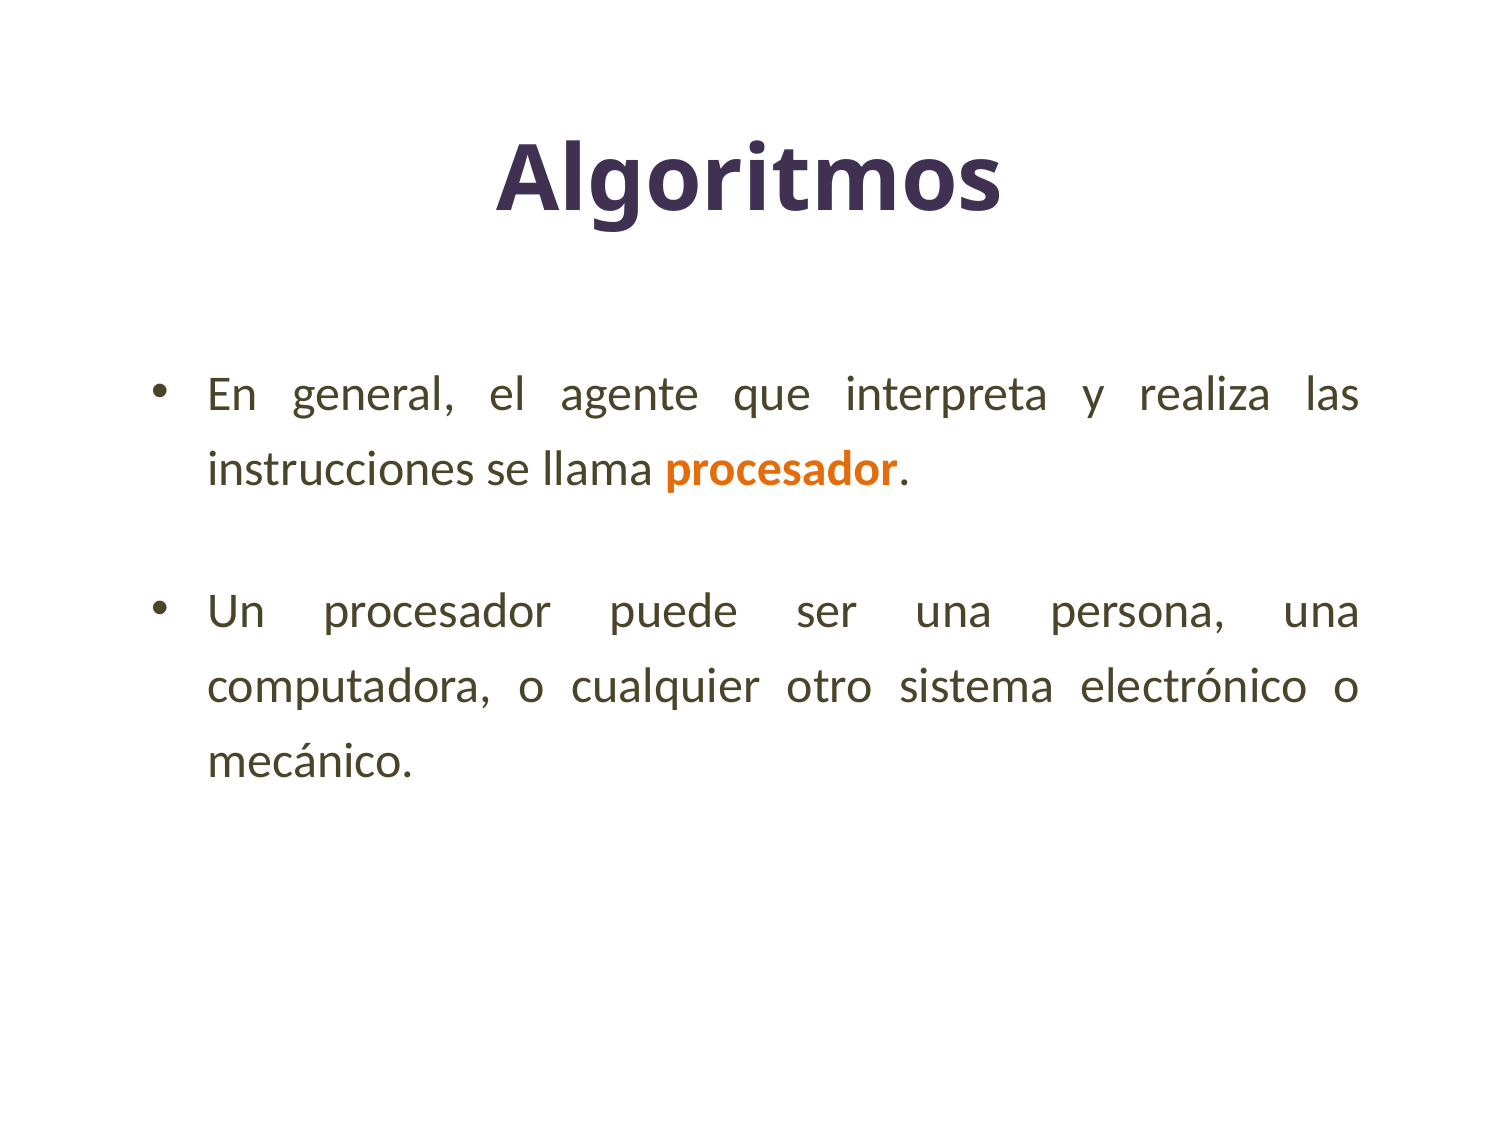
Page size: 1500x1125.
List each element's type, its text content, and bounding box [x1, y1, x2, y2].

list En general, el agente que interpreta y realiza las instrucciones se llama procesador. Un procesador puede ser una persona, una computadora, o cualquier otro sistema electrónico o mecánico. [135, 338, 1376, 835]
title Algoritmos [75, 79, 1425, 268]
